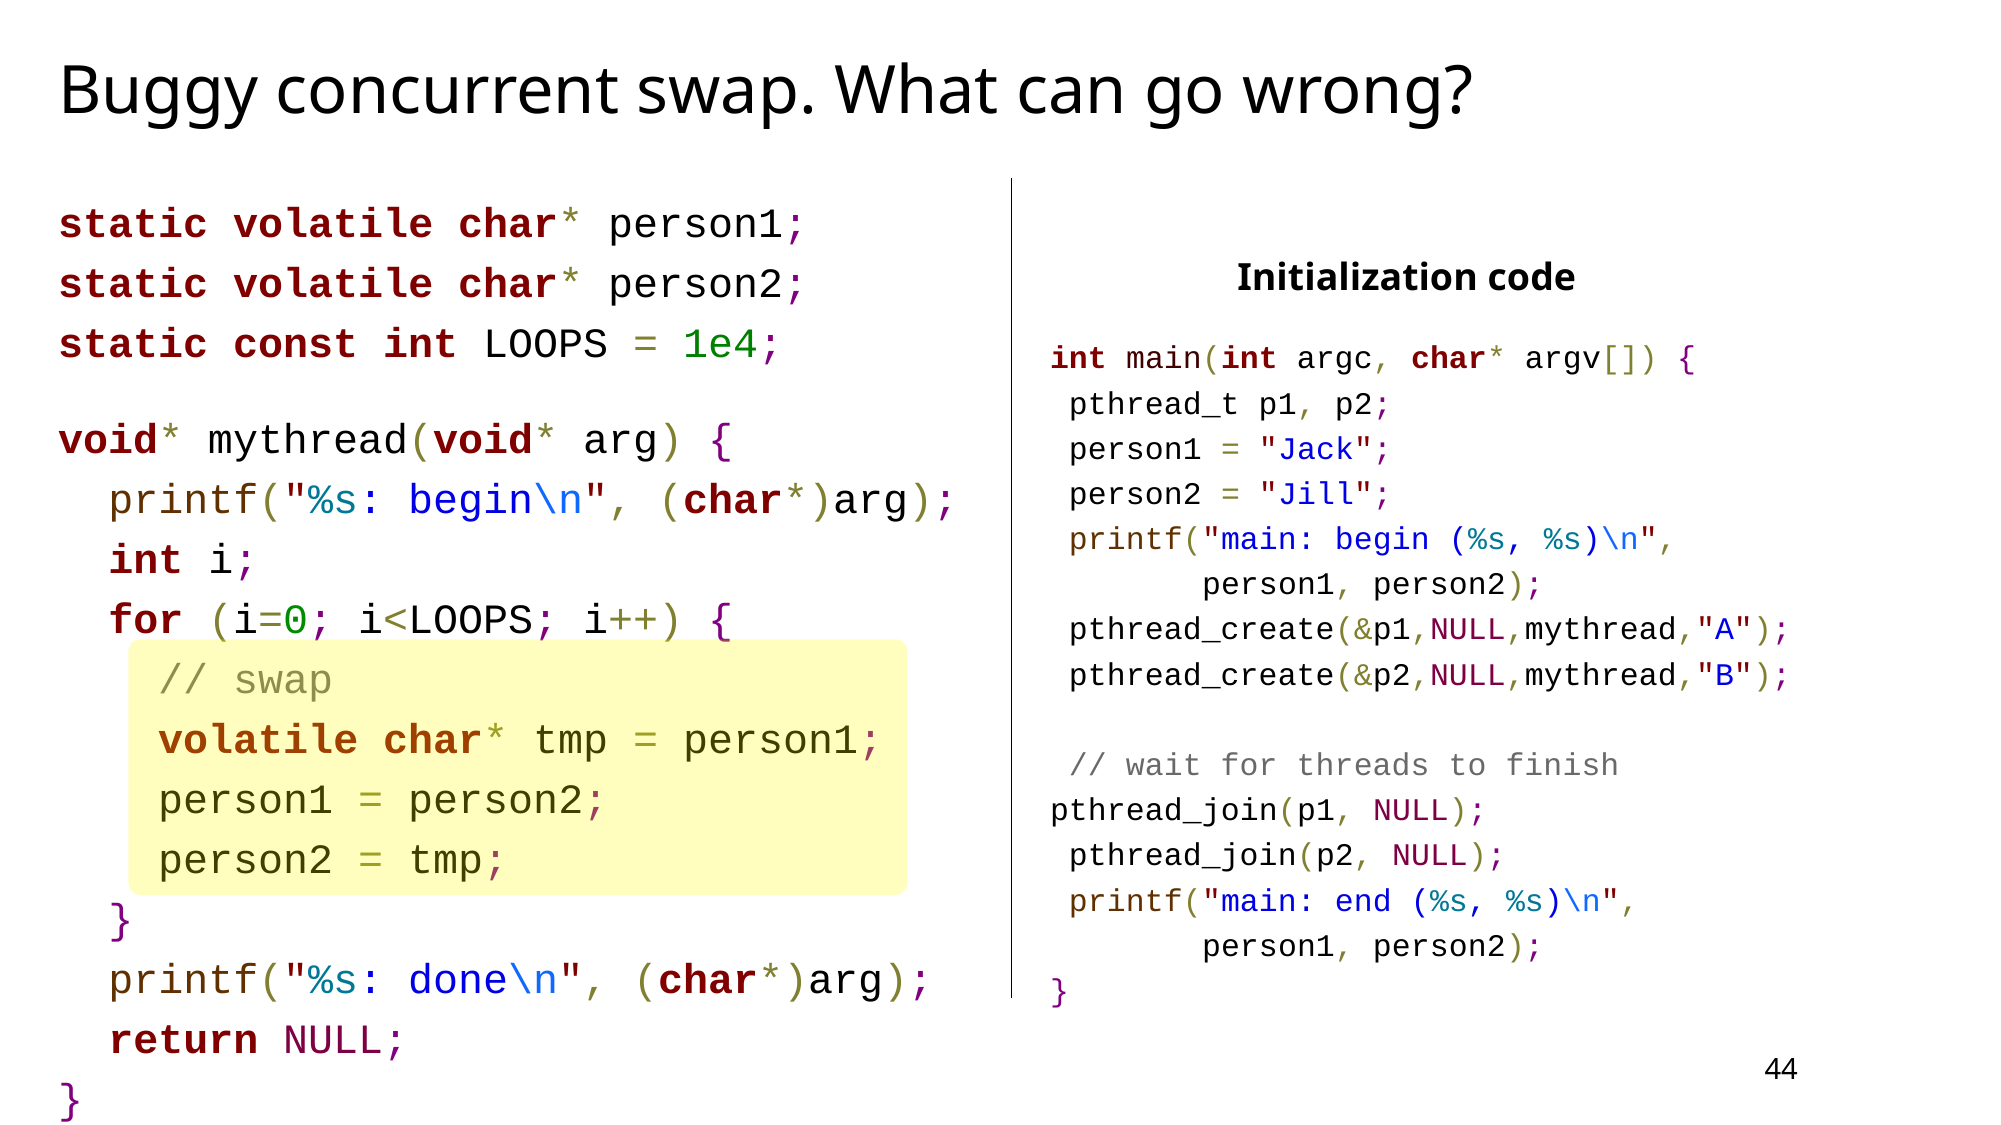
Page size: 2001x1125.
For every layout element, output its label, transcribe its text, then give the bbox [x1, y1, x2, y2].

text_box [127, 638, 909, 896]
title Buggy concurrent swap. What can go wrong? [43, 25, 1953, 158]
list int main(int argc, char* argv[]) { pthread_t p1, p2; person1 = "Jack"; person2 = "Jill"; printf("main: begin (%s, %s)\n", person1, person2); pthread_create(&p1,NULL,mythread,"A"); pthread_create(&p2,NULL,mythread,"B"); // wait for threads to finish pthread_join(p1, NULL); pthread_join(p2, NULL); printf("main: end (%s, %s)\n", person1, person2); } [1035, 322, 1957, 1019]
text_box Initialization code [1222, 245, 1675, 305]
text_box 44 [1749, 1042, 1900, 1103]
list static volatile char* person1; static volatile char* person2; static const int LOOPS = 1e4; void* mythread(void* arg) { printf("%s: begin\n", (char*)arg); int i; for (i=0; i<LOOPS; i++) { // swap volatile char* tmp = person1; person1 = person2; person2 = tmp; } printf("%s: done\n", (char*)arg); return NULL; } [43, 177, 1000, 1101]
